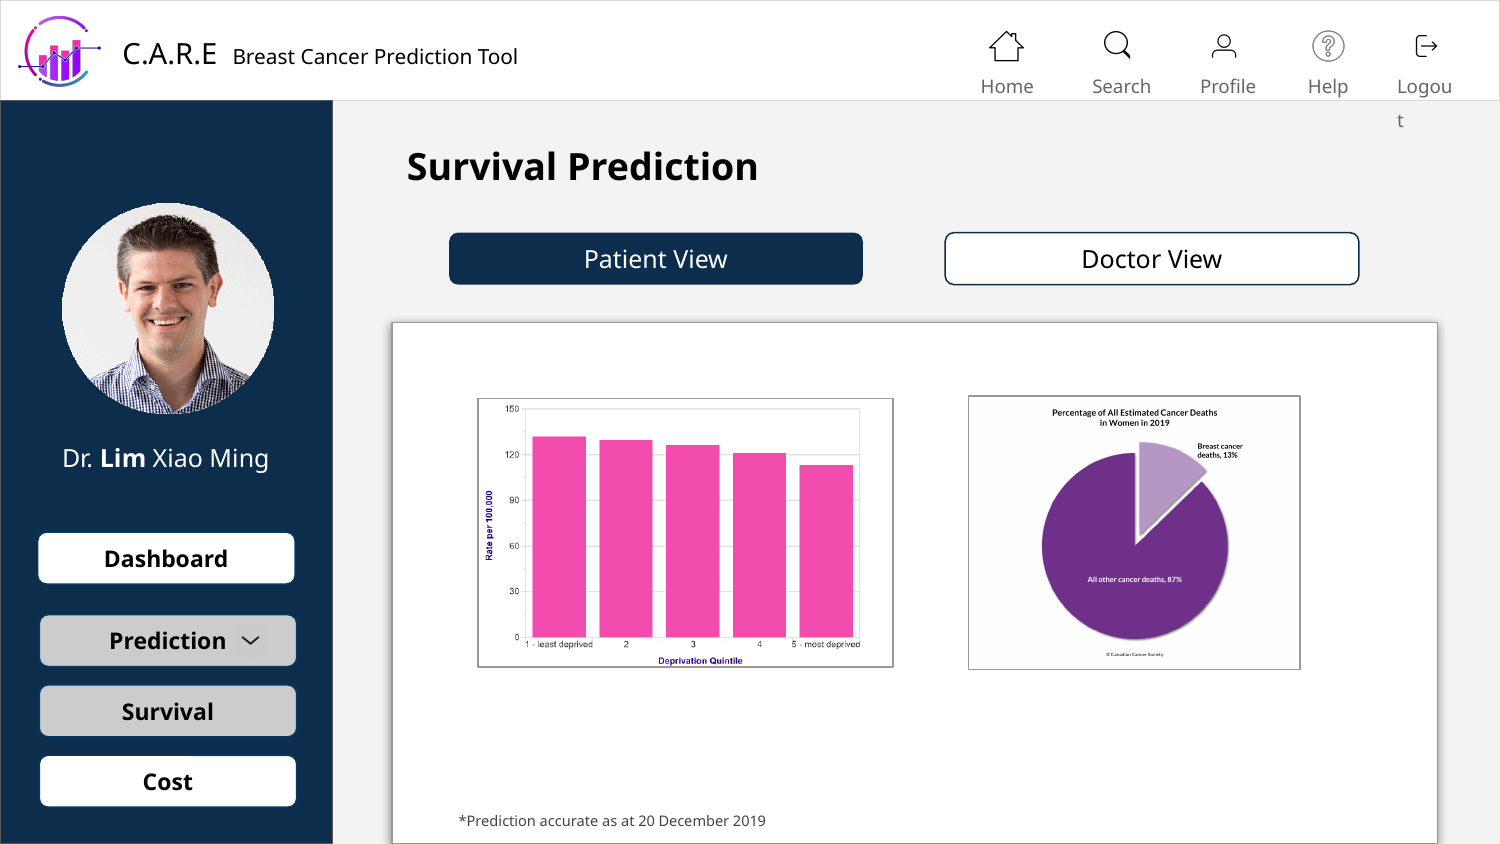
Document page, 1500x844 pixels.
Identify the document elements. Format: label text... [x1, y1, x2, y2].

text_box Survival [39, 684, 297, 737]
text_box Dr. Lim Xiao Ming [47, 427, 289, 480]
text_box Dashboard [37, 532, 296, 585]
text_box Cost [39, 755, 297, 808]
picture [233, 623, 268, 658]
text_box Profile [1185, 48, 1275, 101]
picture [989, 29, 1024, 64]
text_box Search [1077, 48, 1167, 101]
text_box Logout [1382, 48, 1472, 101]
text_box Prediction [39, 614, 297, 667]
text_box [333, 101, 1500, 844]
picture [478, 398, 893, 667]
picture [1415, 35, 1438, 58]
text_box *Prediction accurate as at 20 December 2019 [440, 796, 785, 844]
picture [968, 396, 1300, 669]
text_box Doctor View [945, 232, 1359, 285]
picture [1207, 29, 1242, 64]
picture [1311, 29, 1346, 64]
text_box [0, 0, 1500, 101]
picture [15, 15, 106, 96]
picture [1100, 31, 1131, 62]
text_box Survival Prediction [391, 127, 820, 195]
text_box [0, 100, 333, 844]
text_box Patient View [449, 232, 863, 285]
text_box Home [965, 48, 1055, 101]
text_box [391, 322, 1438, 844]
picture [62, 202, 274, 414]
